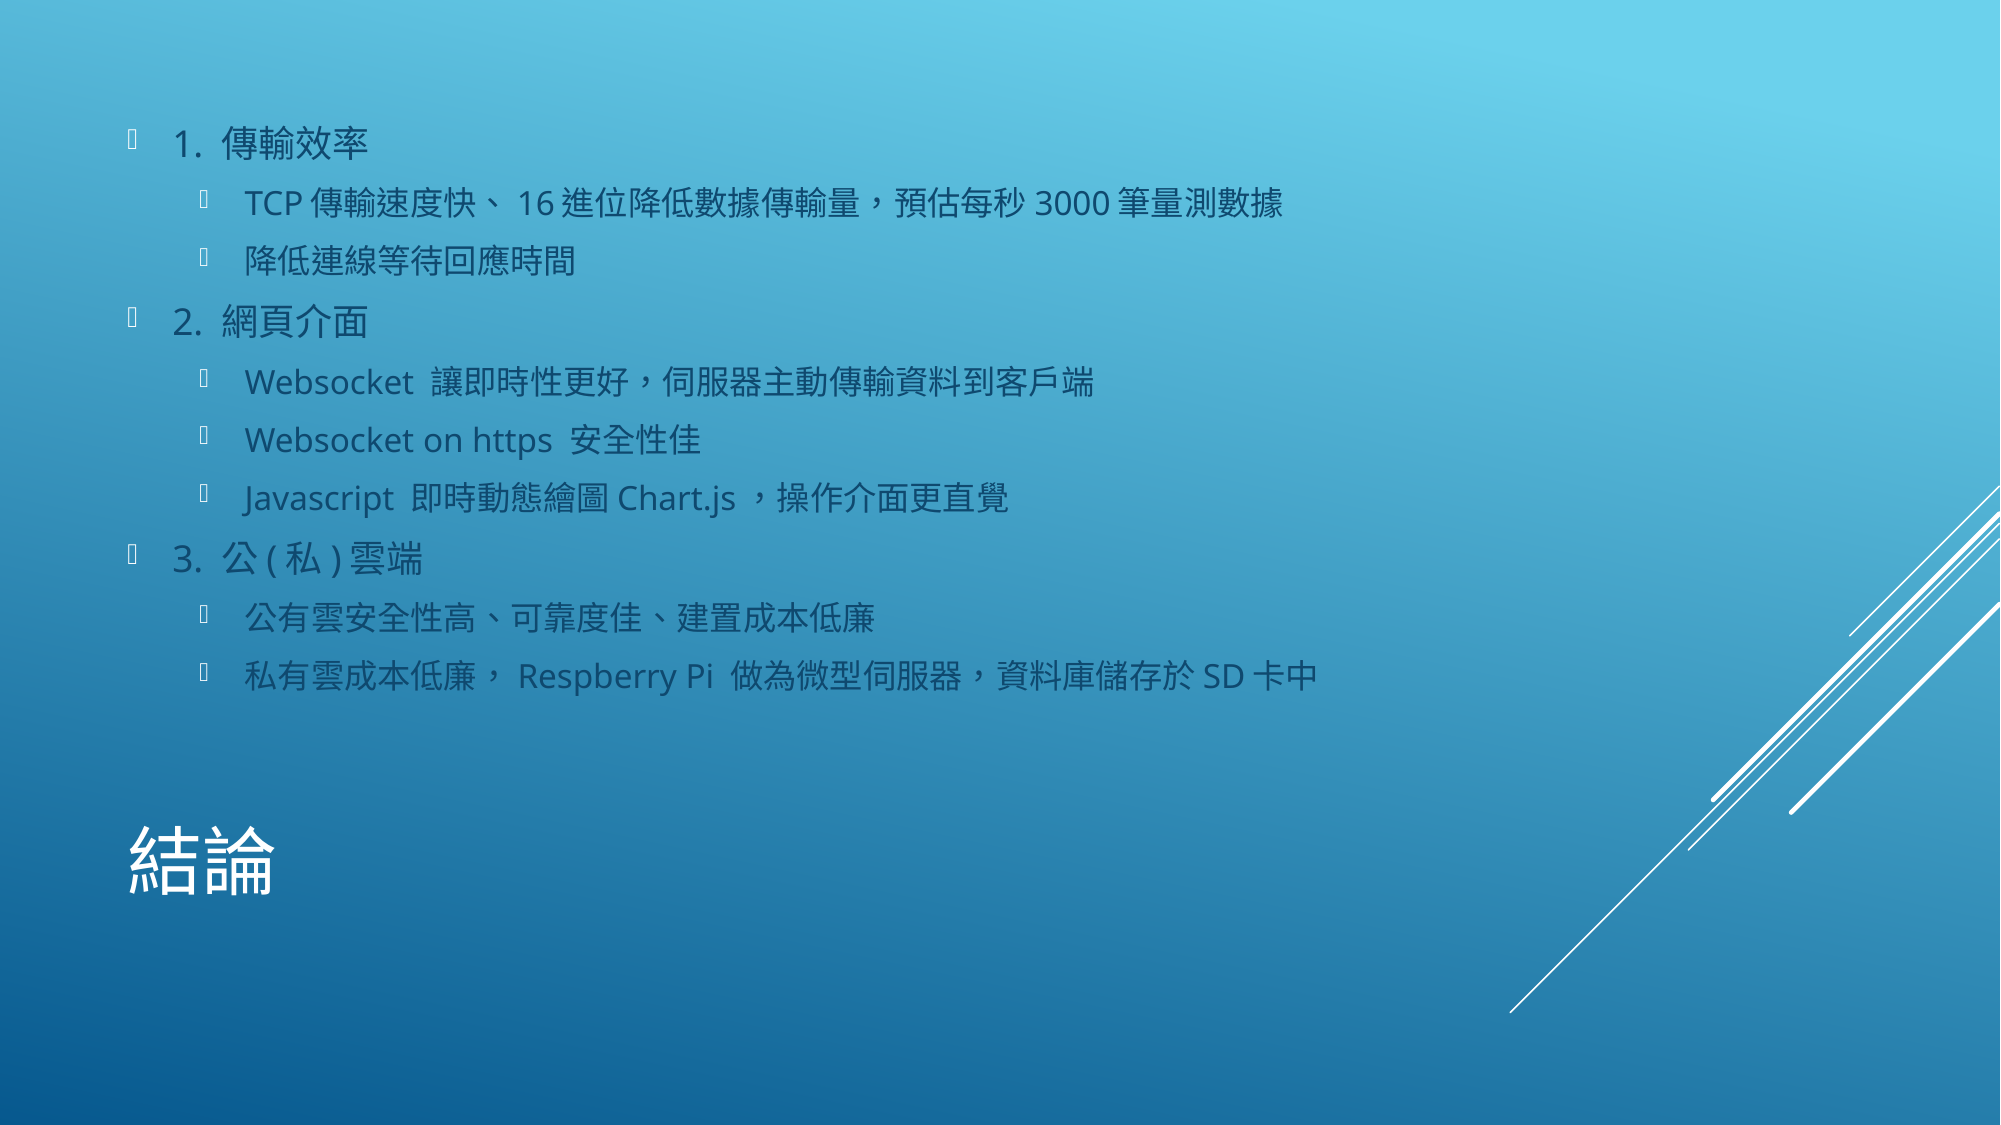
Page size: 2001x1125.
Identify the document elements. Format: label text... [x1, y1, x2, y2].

list 1. 傳輸效率 TCP傳輸速度快、16進位降低數據傳輸量，預估每秒3000筆量測數據 降低連線等待回應時間 2. 網頁介面 Websocket 讓即時性更好，伺服器主動傳輸資料到客戶端 Websocket on https 安全性佳 Javascript 即時動態繪圖Chart.js，操作介面更直覺 3. 公(私)雲端 公有雲安全性高、可靠度佳、建置成本低廉 私有雲成本低廉，Respberry Pi 做為微型伺服器，資料庫儲存於SD卡中 [112, 112, 1513, 706]
title 結論 [112, 736, 1513, 984]
